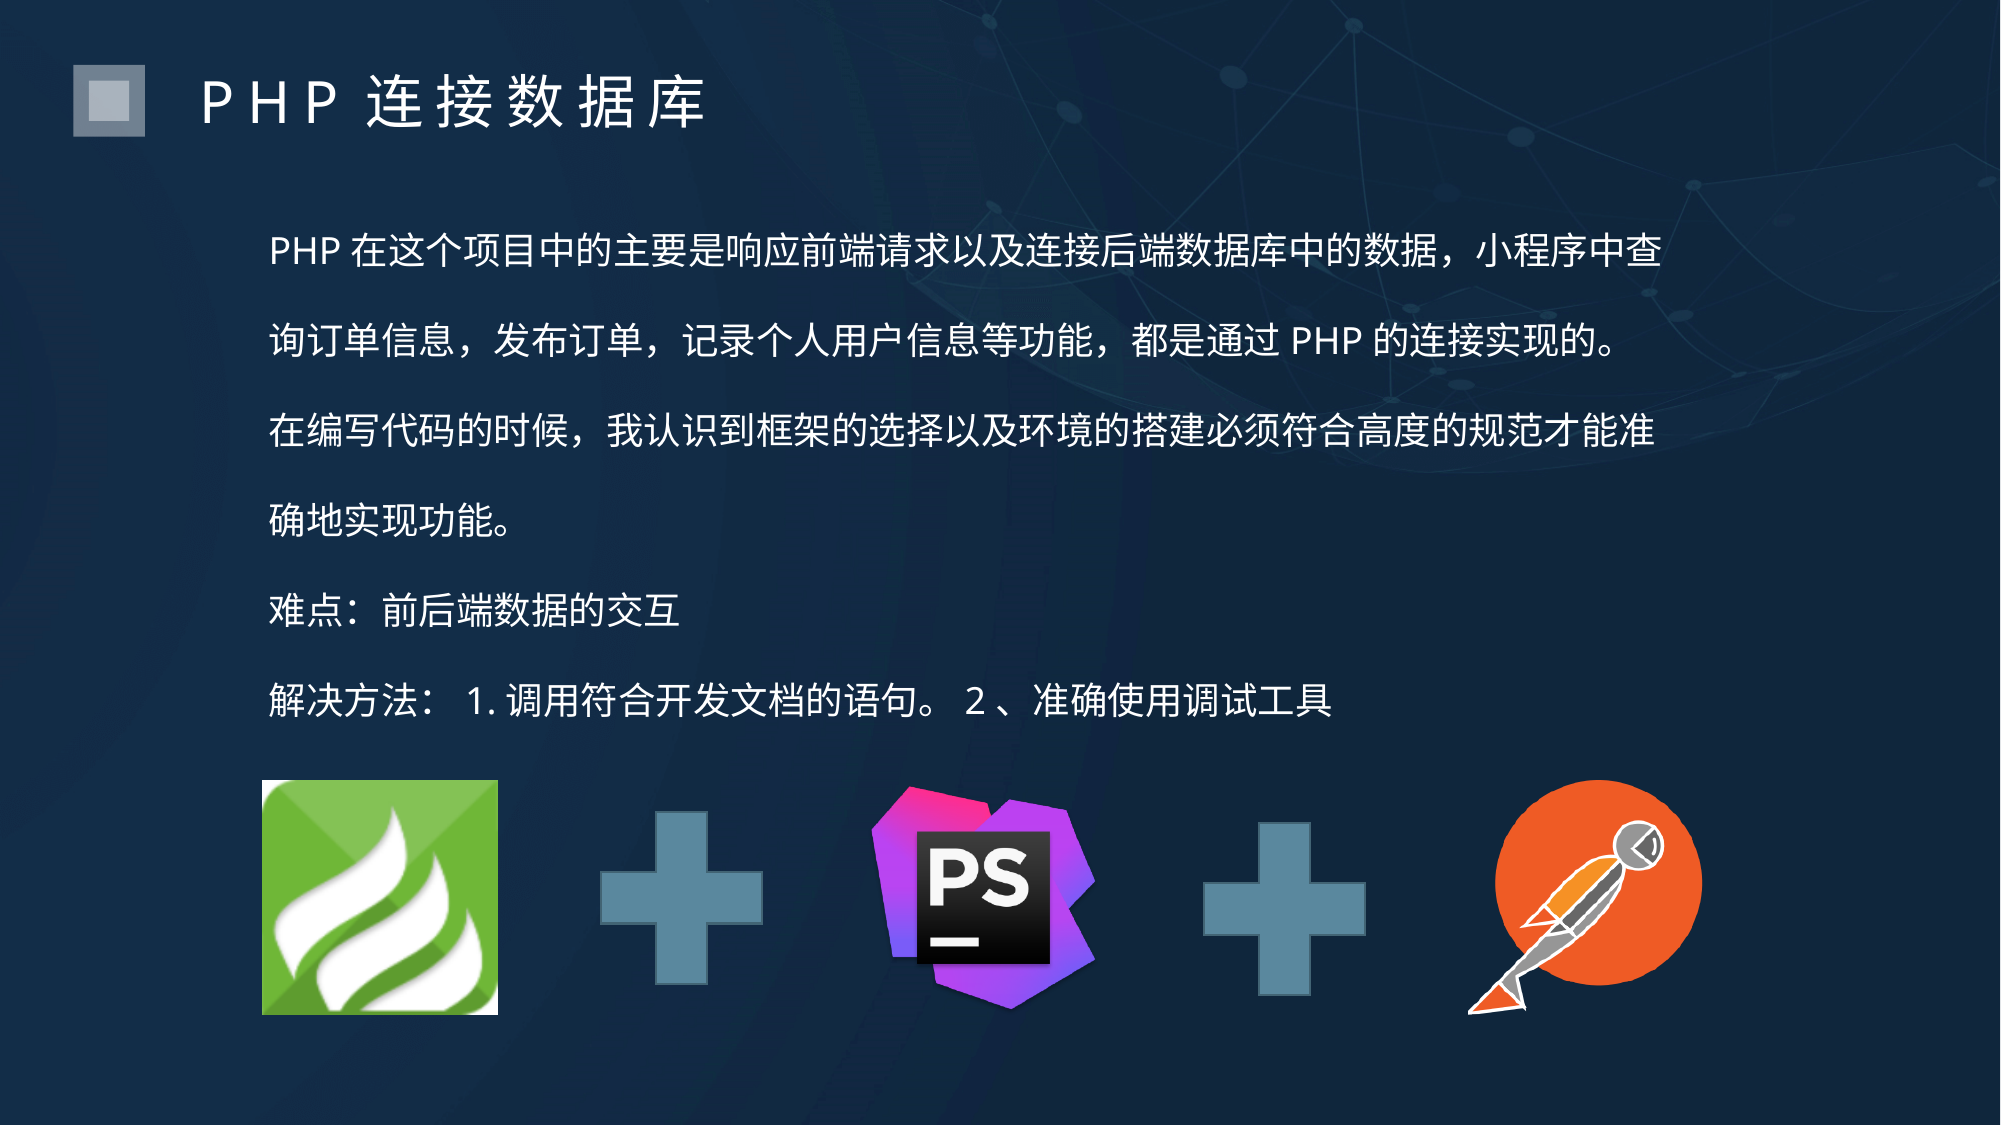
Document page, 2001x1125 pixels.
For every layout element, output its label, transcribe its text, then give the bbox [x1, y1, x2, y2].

text_box [1203, 822, 1366, 996]
text_box [600, 811, 763, 985]
picture [0, 0, 2001, 1125]
text_box PHP在这个项目中的主要是响应前端请求以及连接后端数据库中的数据，小程序中查询订单信息，发布订单，记录个人用户信息等功能，都是通过PHP的连接实现的。 在编写代码的时候，我认识到框架的选择以及环境的搭建必须符合高度的规范才能准确地实现功能。 难点：前后端数据的交互 解决方法：1.调用符合开发文档的语句。2、准确使用调试工具 [253, 174, 1704, 730]
text_box PHP连接数据库 [185, 57, 1054, 143]
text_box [73, 64, 145, 137]
